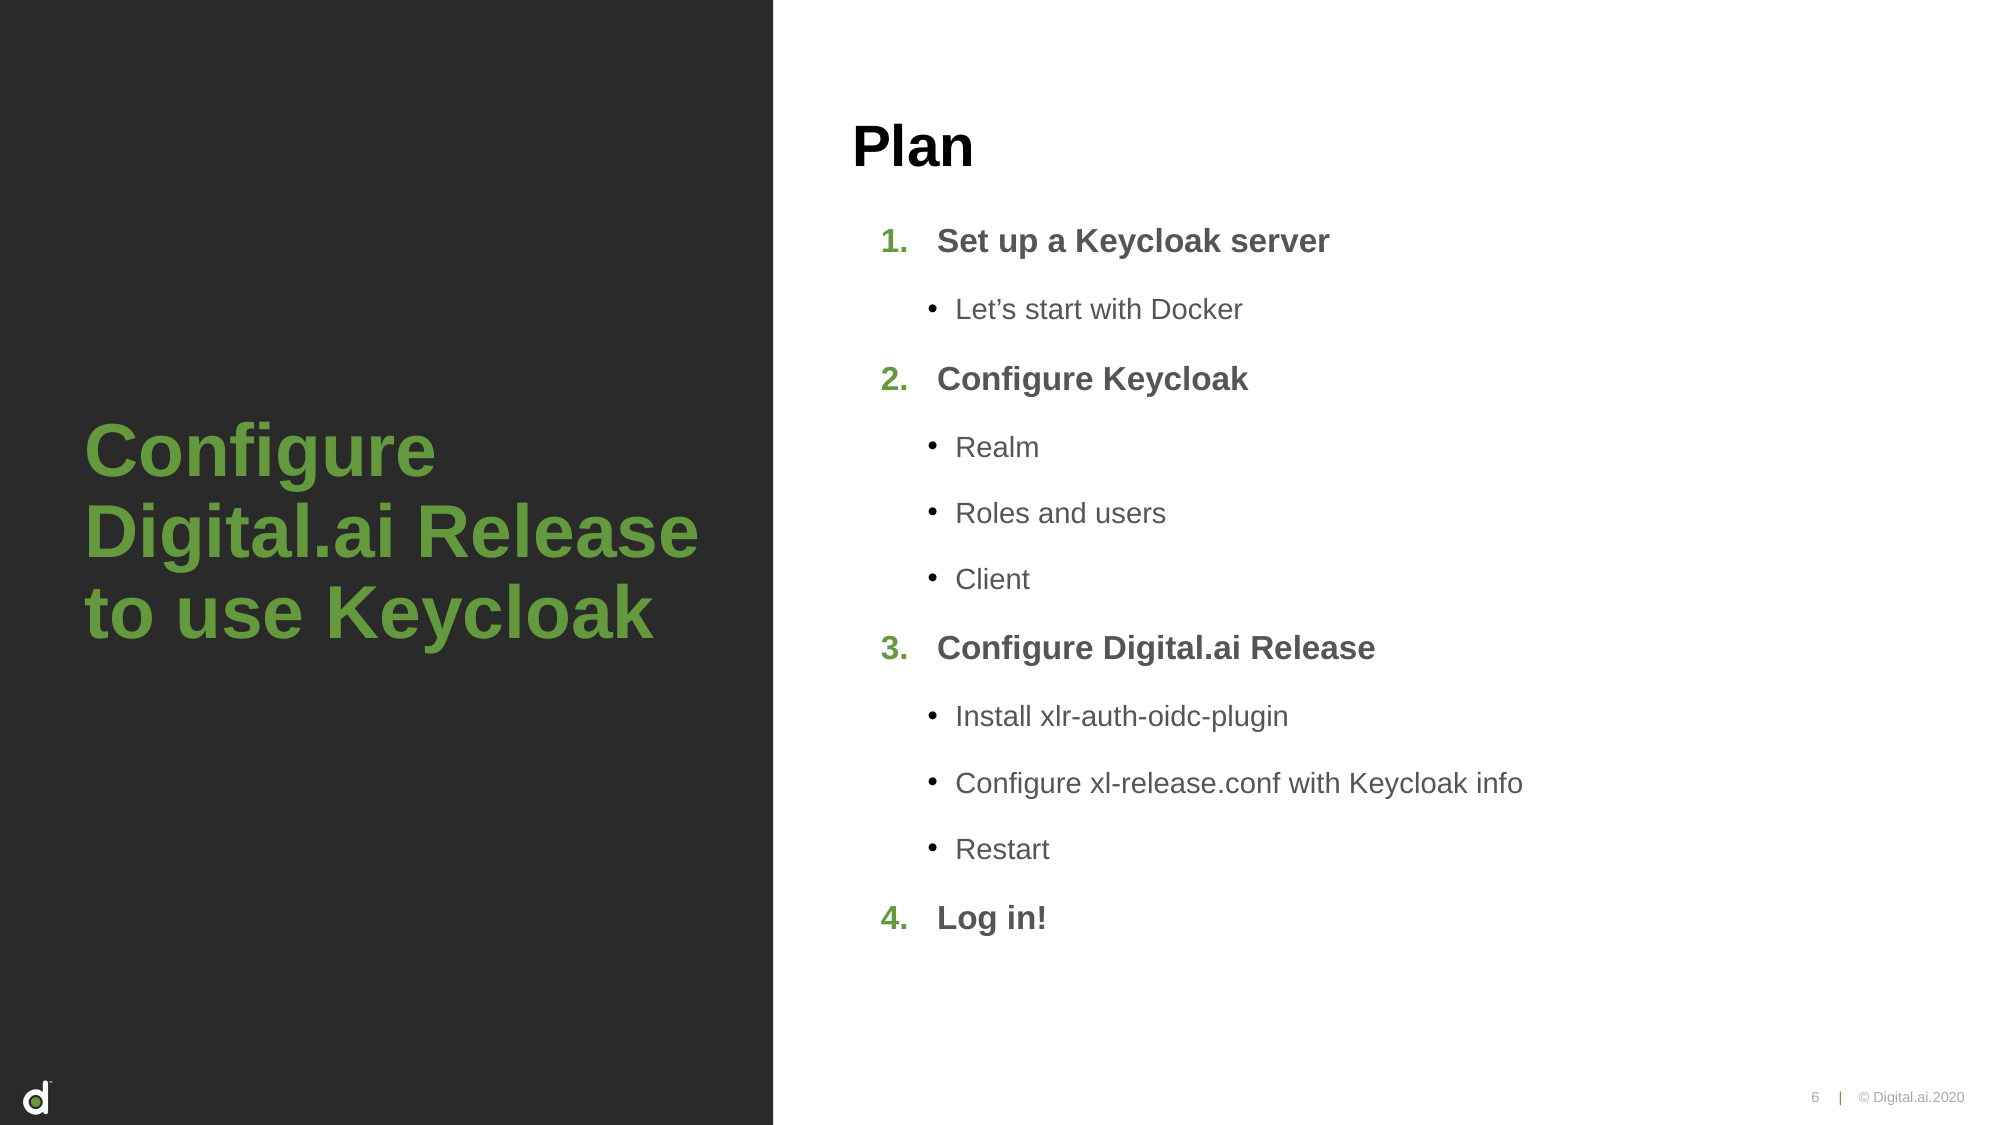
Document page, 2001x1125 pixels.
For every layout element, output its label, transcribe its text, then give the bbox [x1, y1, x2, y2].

list Set up a Keycloak server Let’s start with Docker Configure Keycloak Realm Roles and users Client Configure Digital.ai Release Install xlr-auth-oidc-plugin Configure xl-release.conf with Keycloak info Restart Log in! [836, 211, 1931, 1077]
title Configure Digital.ai Release to use Keycloak [69, 130, 730, 936]
slide_number 6 [1384, 1077, 1835, 1125]
picture [19, 1079, 56, 1116]
list Plan [836, 48, 1931, 186]
